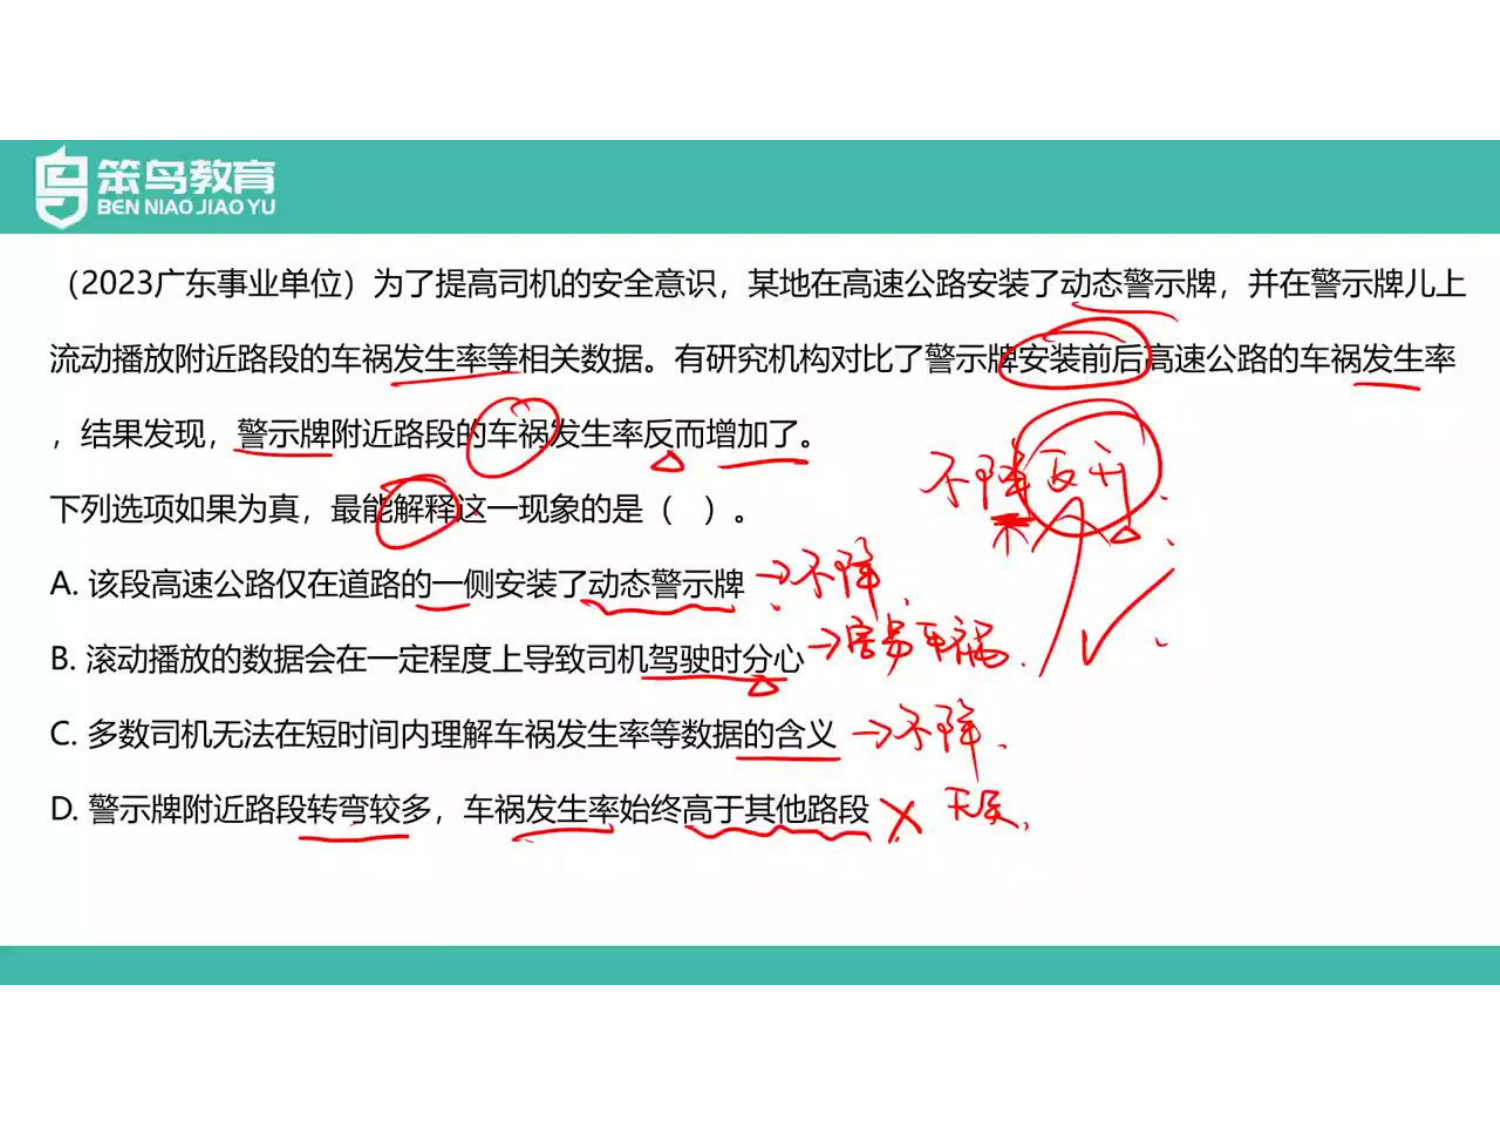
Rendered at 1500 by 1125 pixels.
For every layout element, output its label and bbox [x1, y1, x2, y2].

picture [0, 140, 1500, 985]
